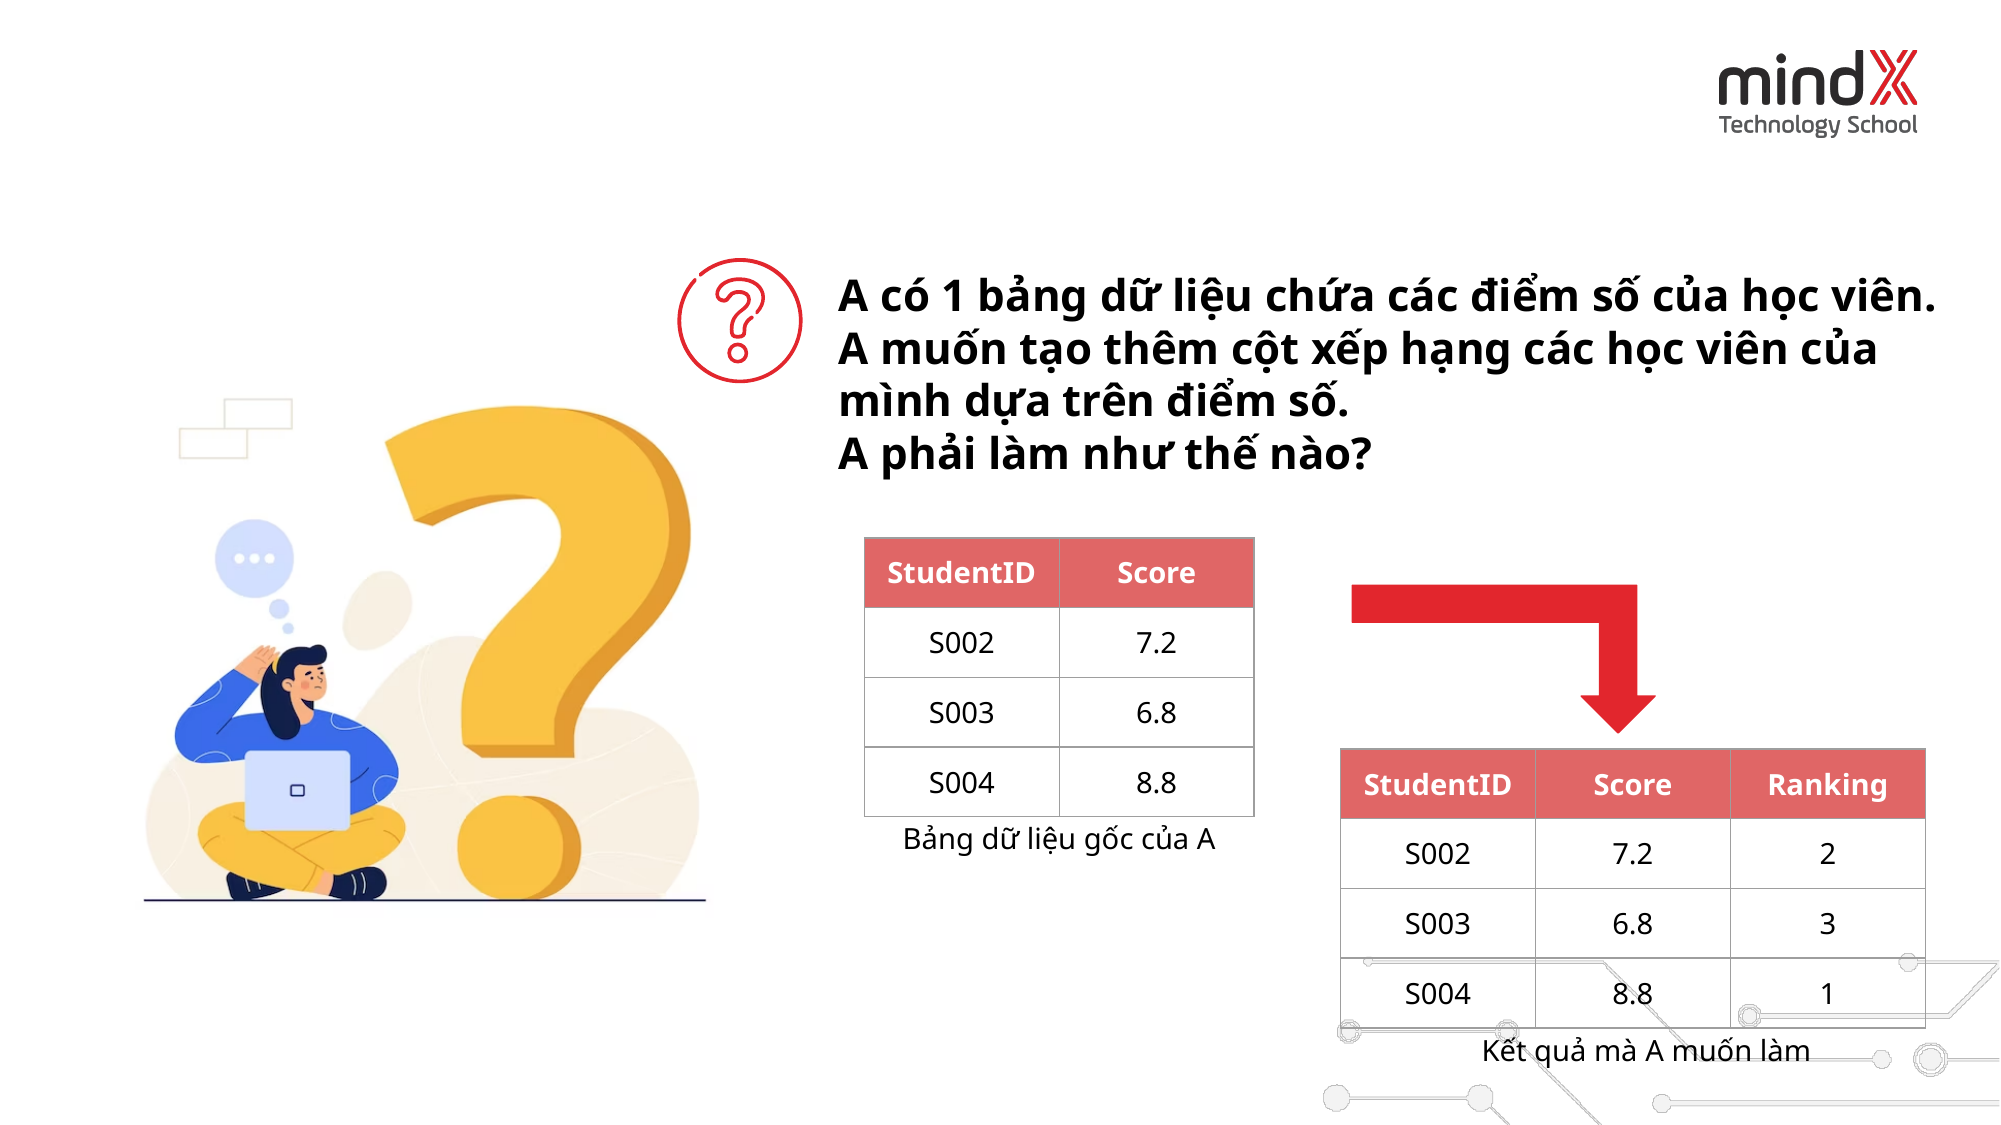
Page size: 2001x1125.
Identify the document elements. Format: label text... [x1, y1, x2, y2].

table_header Ranking [1731, 750, 1925, 818]
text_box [677, 257, 803, 384]
table_cell 8.8 [1060, 748, 1253, 805]
text_box Bảng dữ liệu gốc của A [834, 805, 1284, 871]
table_header StudentID [1341, 750, 1535, 818]
table_cell 2 [1731, 819, 1925, 824]
table_header StudentID [865, 539, 1059, 607]
text_box [1352, 585, 1656, 733]
table_cell S002 [1341, 819, 1535, 824]
table_cell S003 [865, 678, 1059, 746]
table_header Score [1060, 539, 1253, 607]
table_cell 6.8 [1060, 678, 1253, 746]
picture [36, 257, 800, 1021]
table_cell S002 [865, 608, 1059, 677]
picture [1318, 825, 2000, 1125]
table_cell 7.2 [1060, 608, 1253, 677]
table_cell S004 [865, 748, 1059, 805]
table_header Score [1536, 750, 1730, 818]
picture [1719, 50, 1918, 138]
table_cell 7.2 [1536, 819, 1730, 824]
text_box A có 1 bảng dữ liệu chứa các điểm số của học viên. A muốn tạo thêm cột xếp hạng các học viên của mình dựa trên điểm số. A phải làm như thế nào? [819, 177, 1988, 569]
